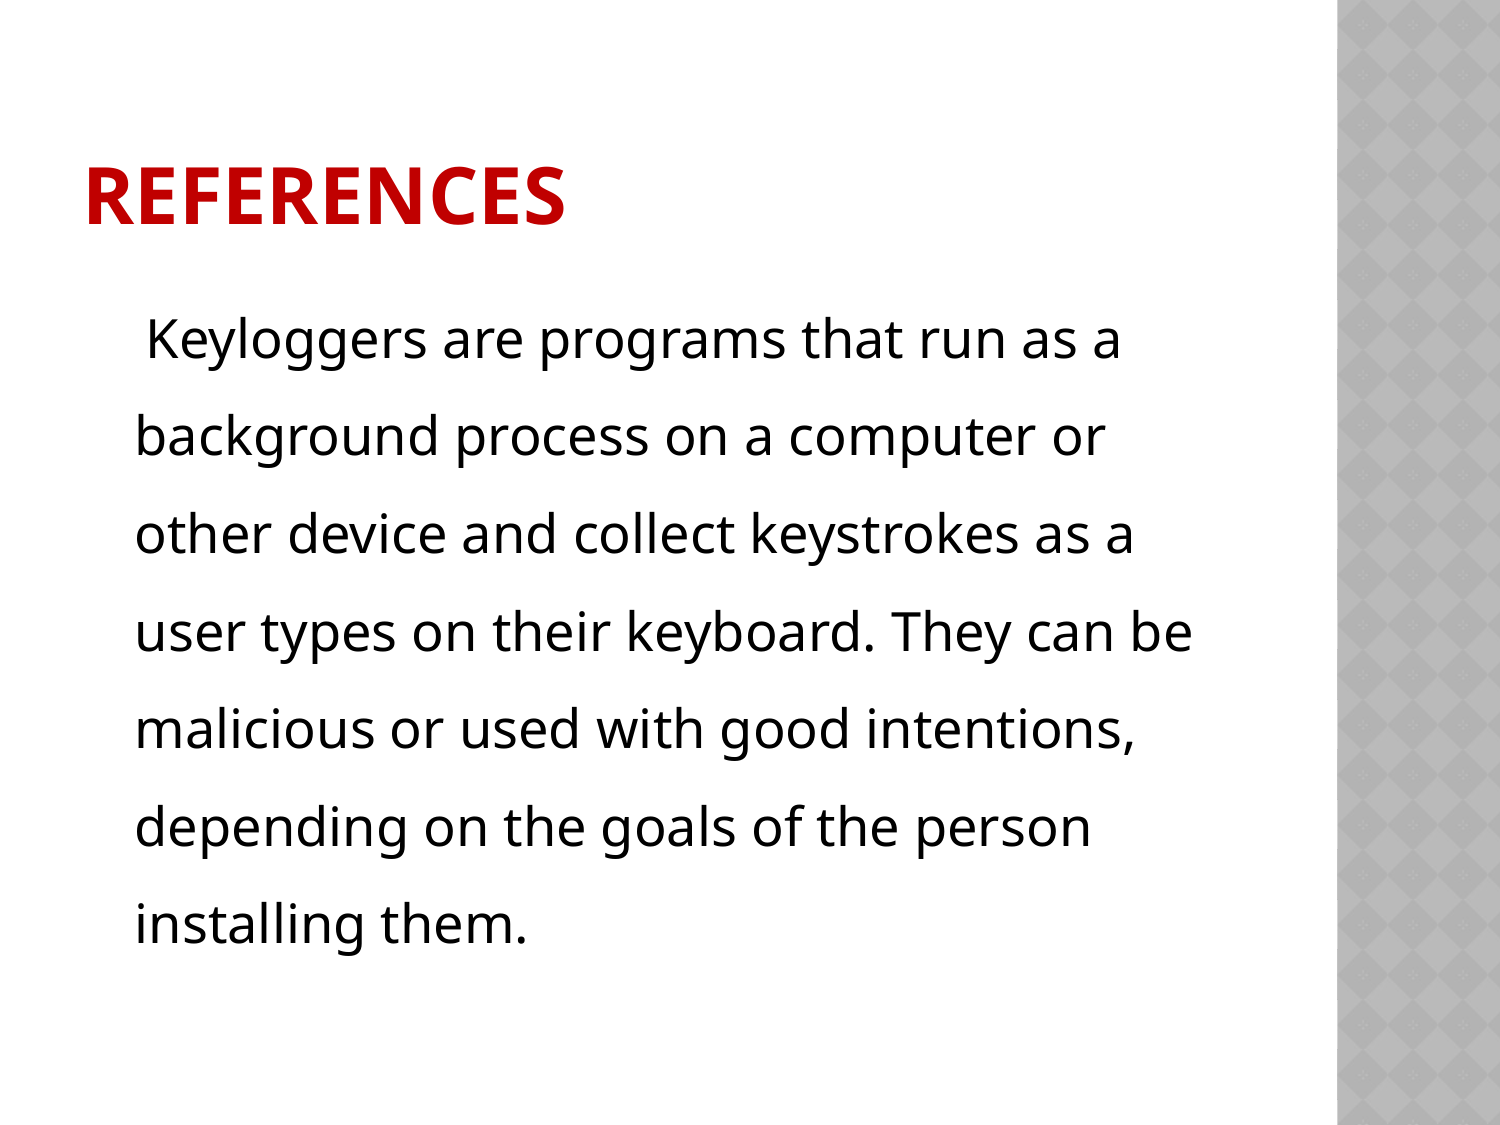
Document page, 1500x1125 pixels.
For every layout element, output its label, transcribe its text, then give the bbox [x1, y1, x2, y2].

list Keyloggers are programs that run as a background process on a computer or other device and collect keystrokes as a user types on their keyboard. They can be malicious or used with good intentions, depending on the goals of the person installing them. [75, 264, 1263, 1059]
title REFERENCES [75, 52, 1263, 240]
